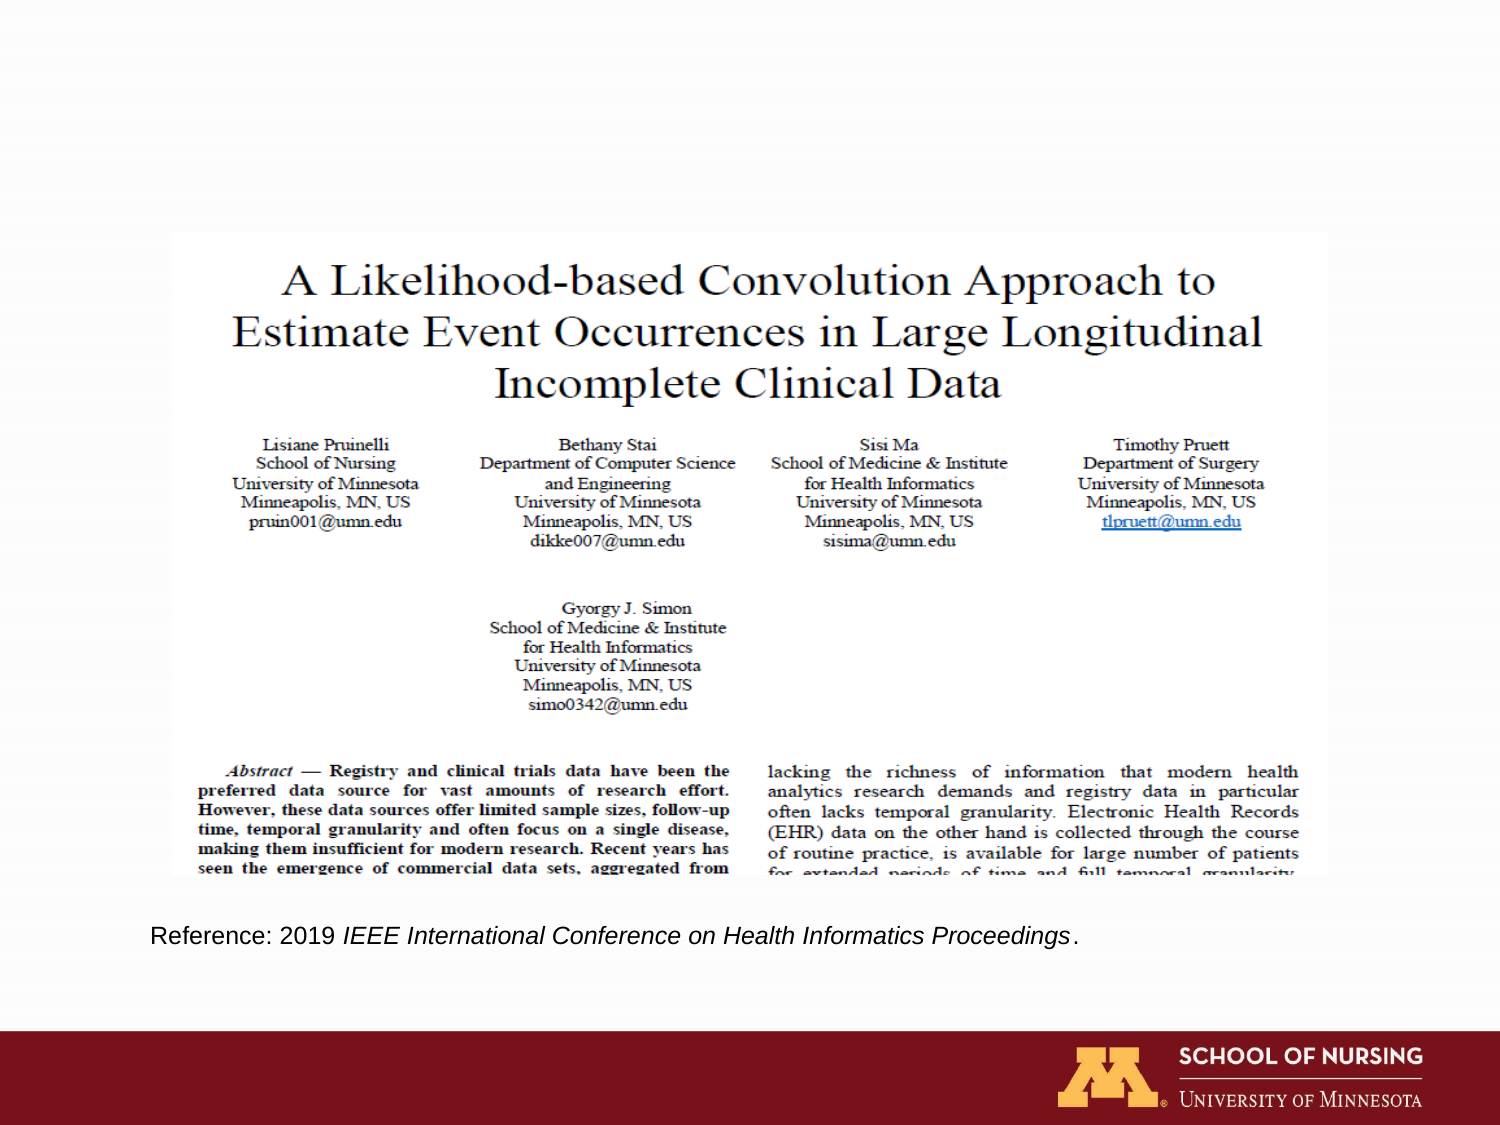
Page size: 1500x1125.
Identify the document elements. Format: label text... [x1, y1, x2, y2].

text_box Reference: 2019 IEEE International Conference on Health Informatics Proceedings. [124, 899, 1328, 1005]
picture [0, 0, 1500, 1125]
